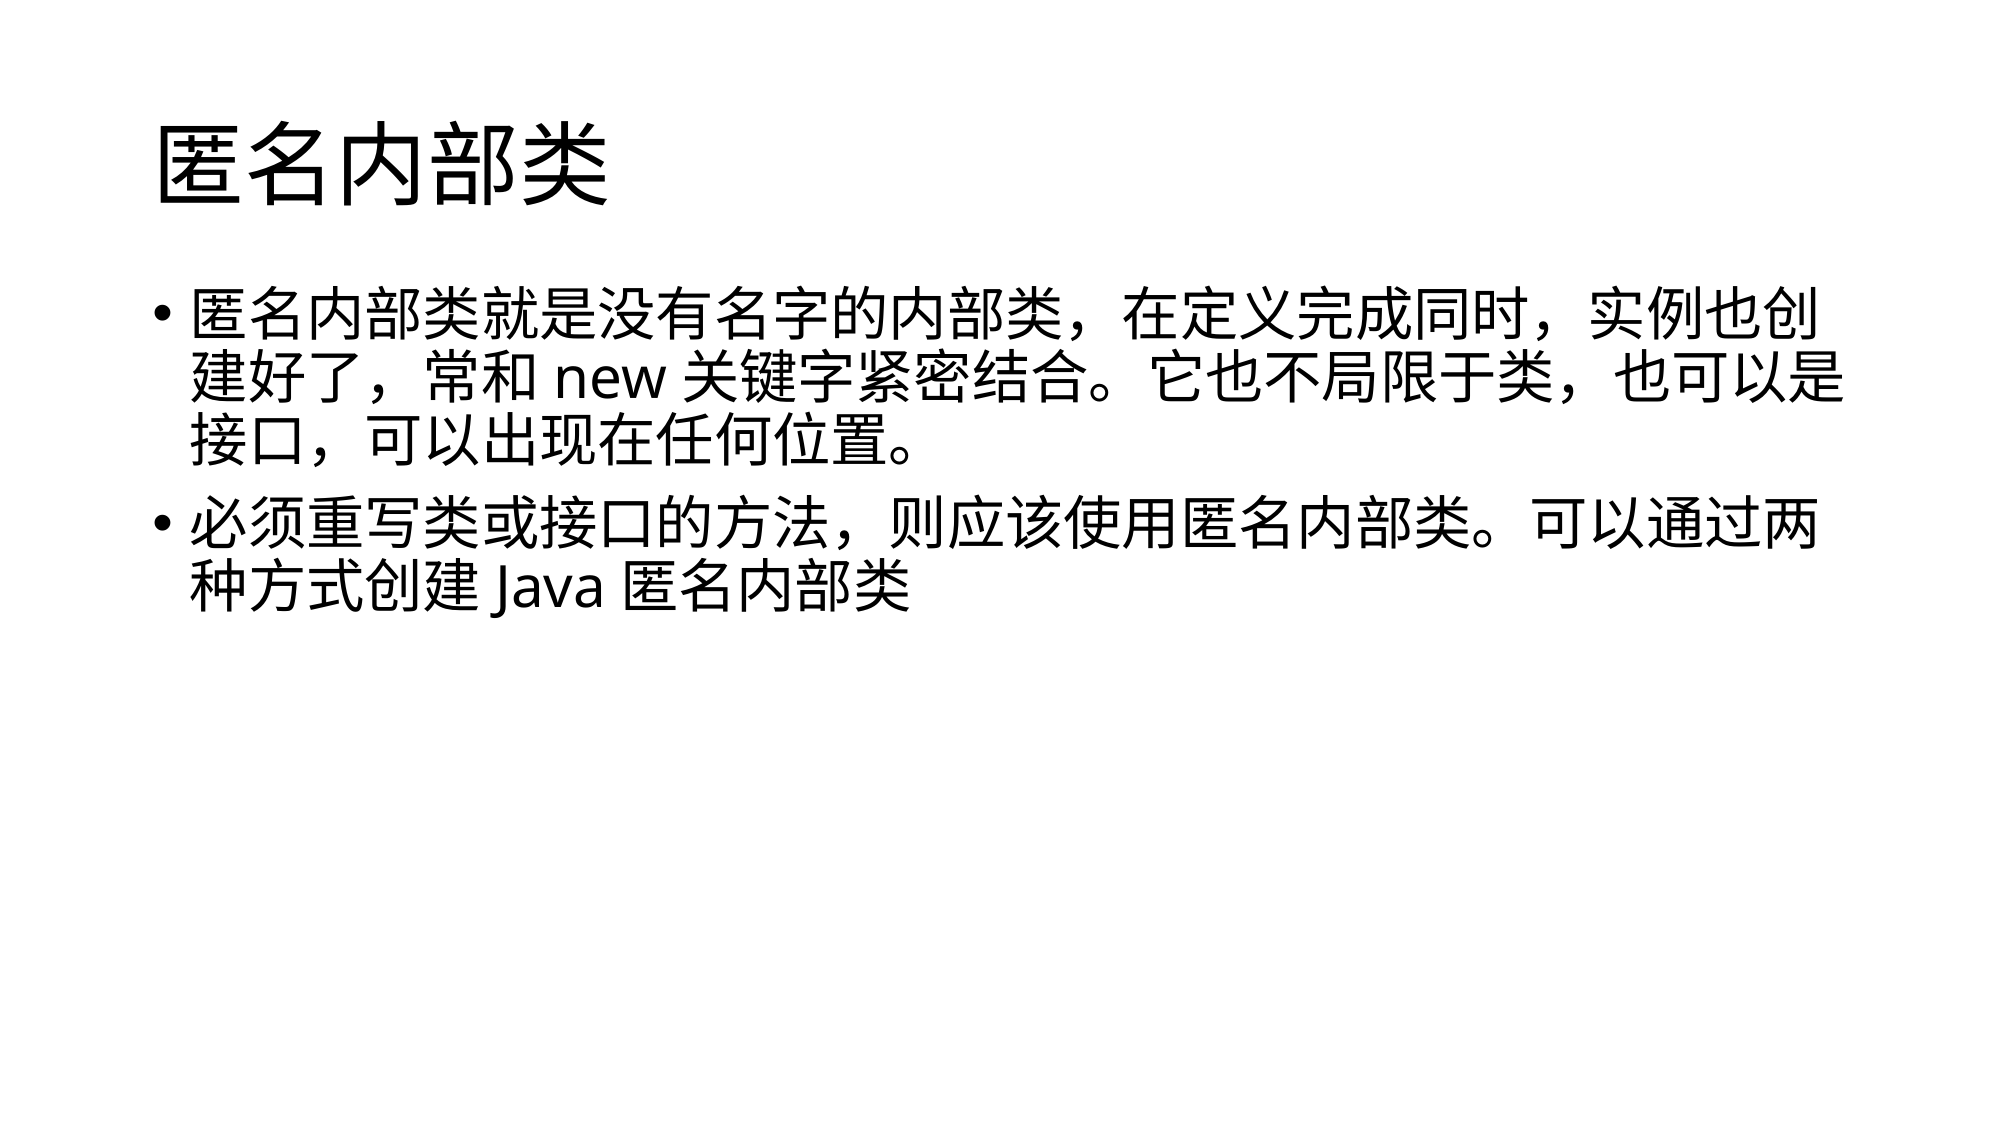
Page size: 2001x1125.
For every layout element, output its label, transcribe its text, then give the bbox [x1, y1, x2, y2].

title 匿名内部类 [137, 59, 1863, 277]
list 匿名内部类就是没有名字的内部类，在定义完成同时，实例也创建好了，常和new关键字紧密结合。它也不局限于类，也可以是接口，可以出现在任何位置。 必须重写类或接口的方法，则应该使用匿名内部类。可以通过两种方式创建Java匿名内部类 [137, 277, 1863, 1014]
